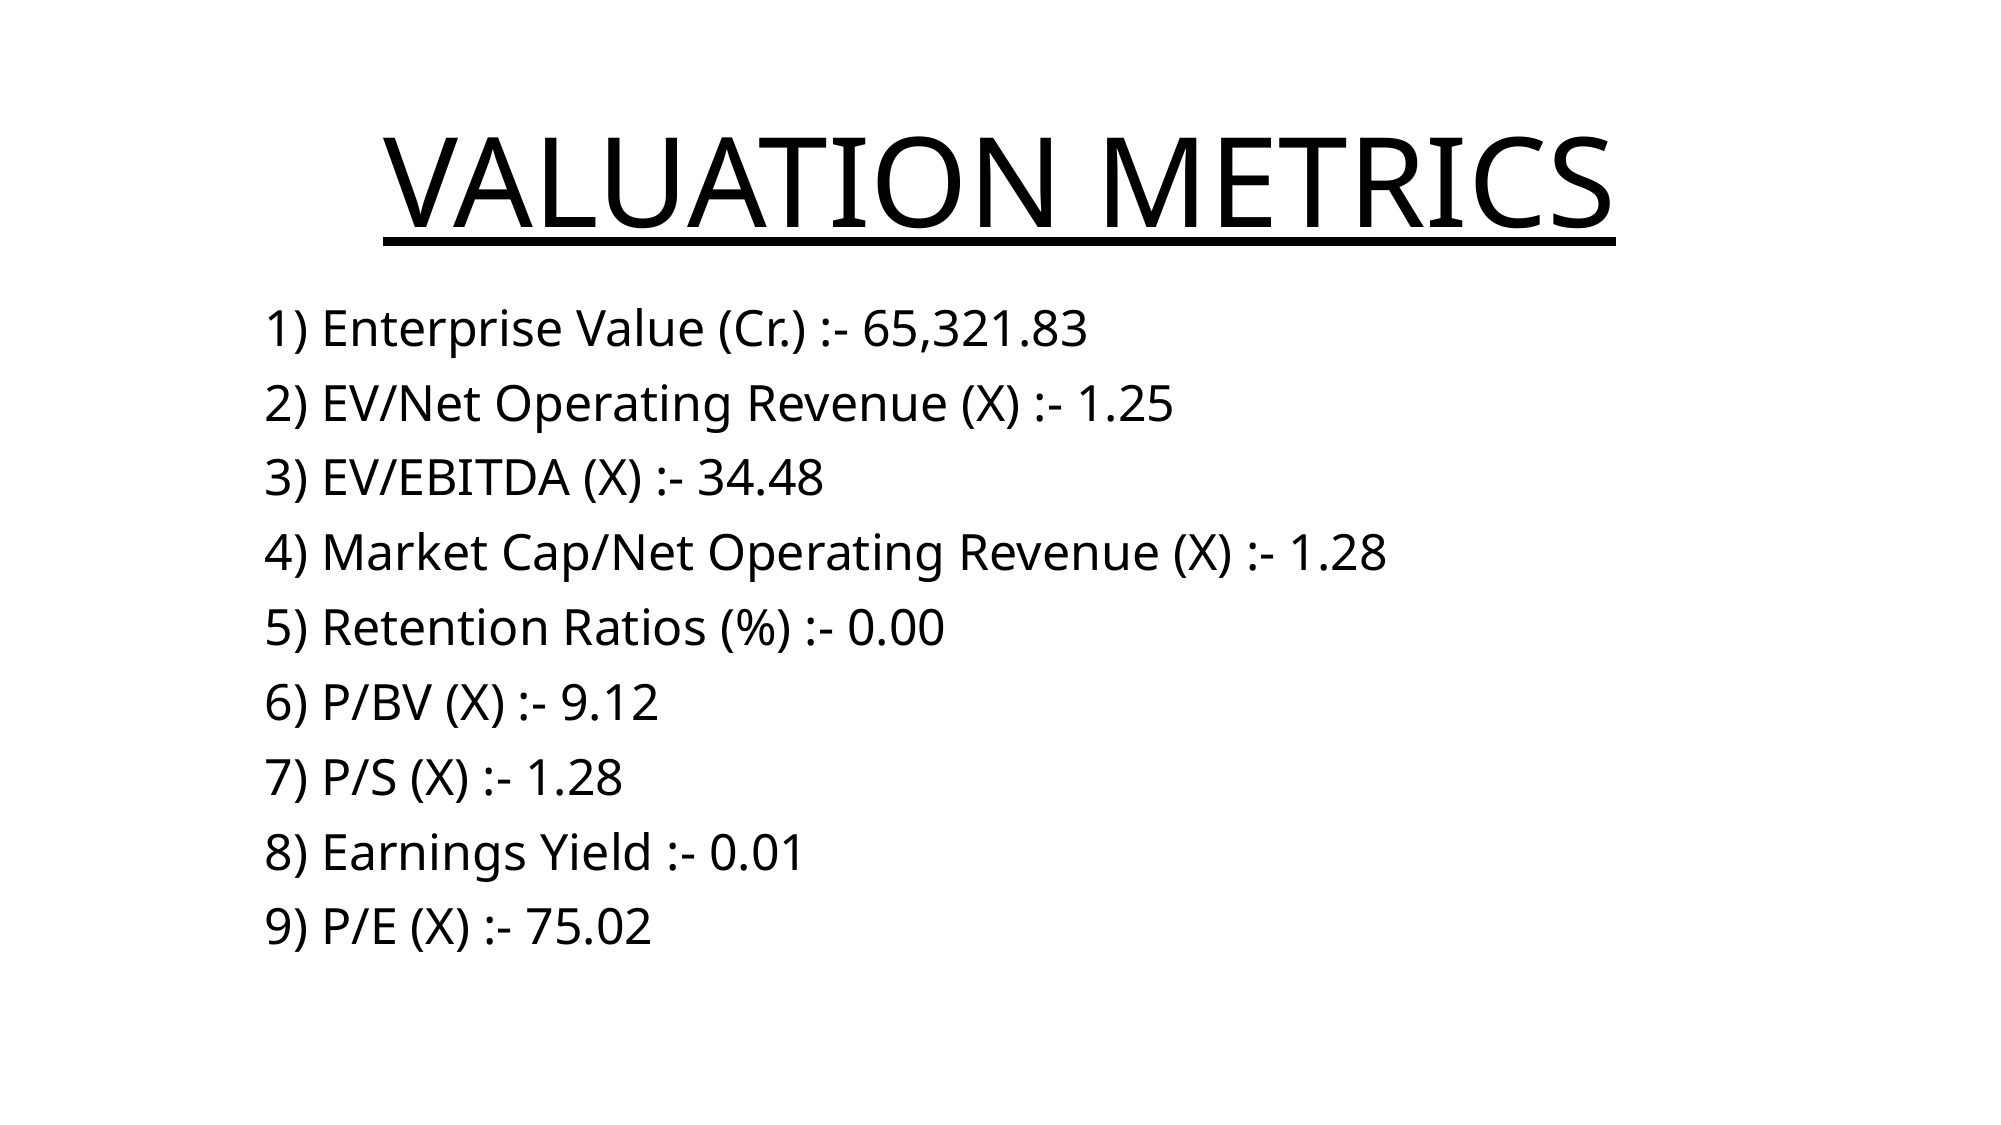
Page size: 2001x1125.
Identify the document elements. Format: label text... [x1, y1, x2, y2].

title VALUATION METRICS [249, 76, 1750, 263]
subtitle 1) Enterprise Value (Cr.) :- 65,321.83 2) EV/Net Operating Revenue (X) :- 1.25 3) EV/EBITDA (X) :- 34.48 4) Market Cap/Net Operating Revenue (X) :- 1.28 5) Retention Ratios (%) :- 0.00 6) P/BV (X) :- 9.12 7) P/S (X) :- 1.28 8) Earnings Yield :- 0.01 9) P/E (X) :- 75.02 [249, 295, 1750, 1072]
